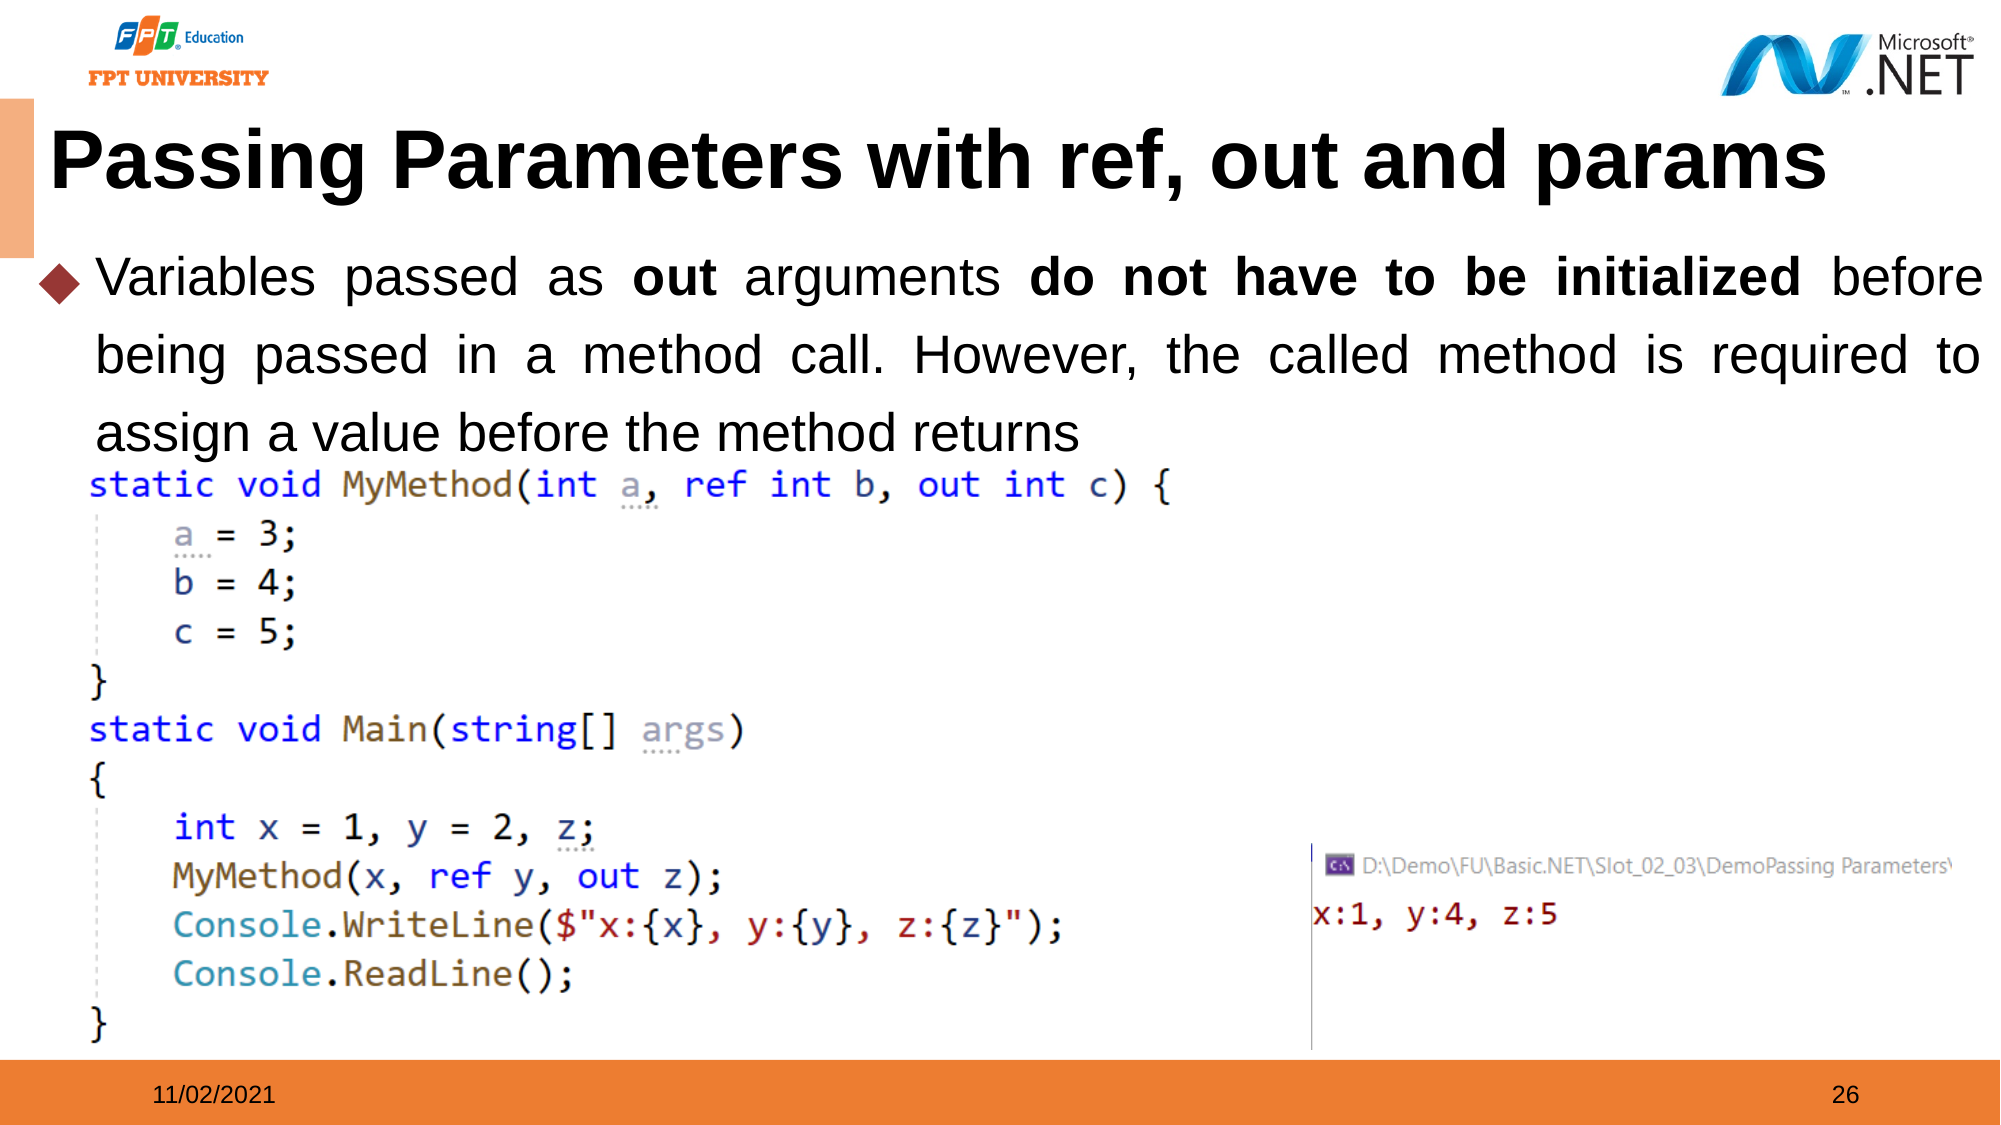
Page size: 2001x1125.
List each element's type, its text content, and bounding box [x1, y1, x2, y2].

picture [81, 1, 276, 96]
title Passing Parameters with ref, out and params [34, 122, 1966, 202]
picture [79, 463, 1183, 1051]
slide_number 26 [1424, 1063, 1875, 1123]
picture [1685, 0, 2001, 129]
picture [1310, 842, 1952, 1051]
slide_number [137, 1063, 588, 1123]
text_box Variables passed as out arguments do not have to be initialized before being passed in a method call. However, the called method is required to assign a value before the method returns [23, 221, 2000, 470]
